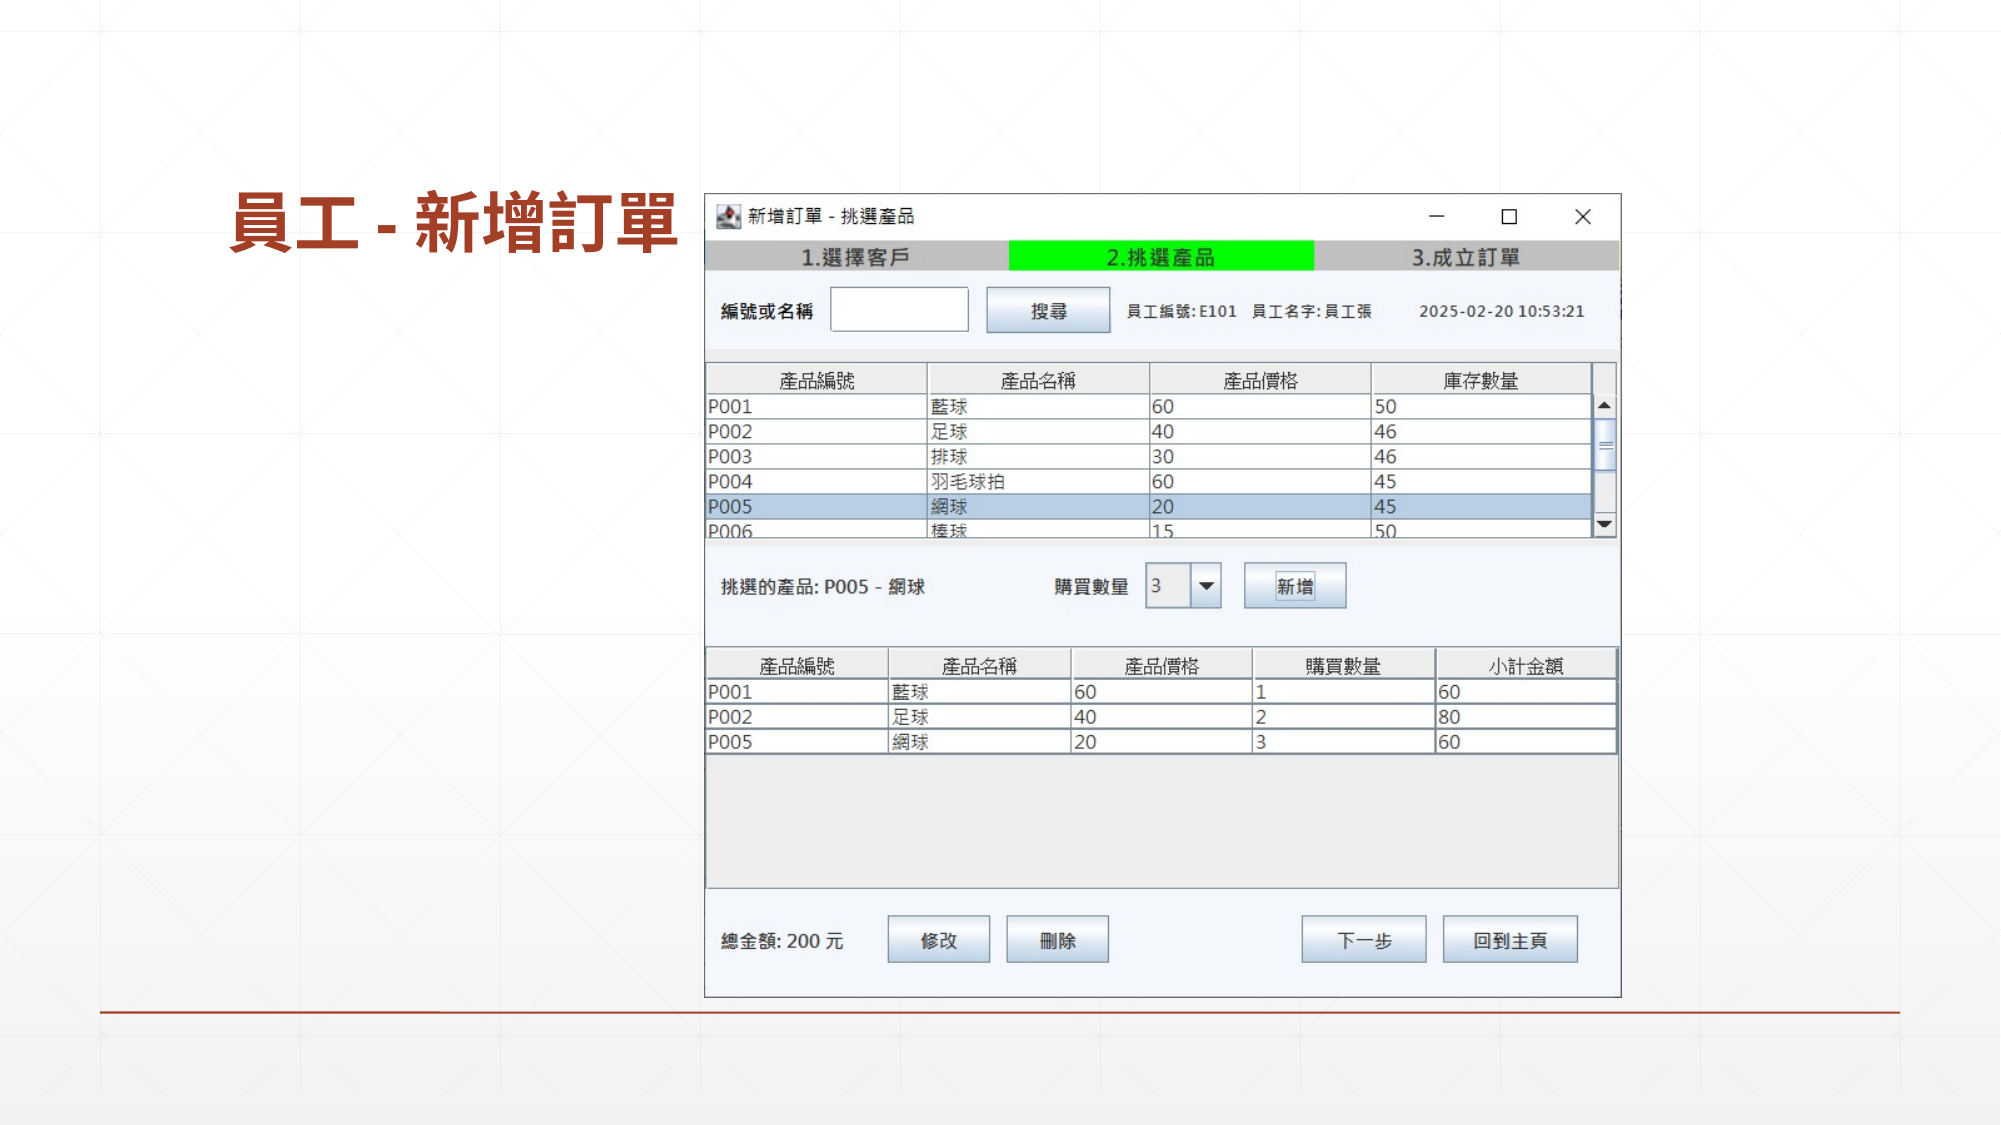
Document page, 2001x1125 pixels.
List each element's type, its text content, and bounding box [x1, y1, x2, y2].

picture [704, 193, 1622, 998]
title 員工-新增訂單 [212, 82, 1788, 270]
